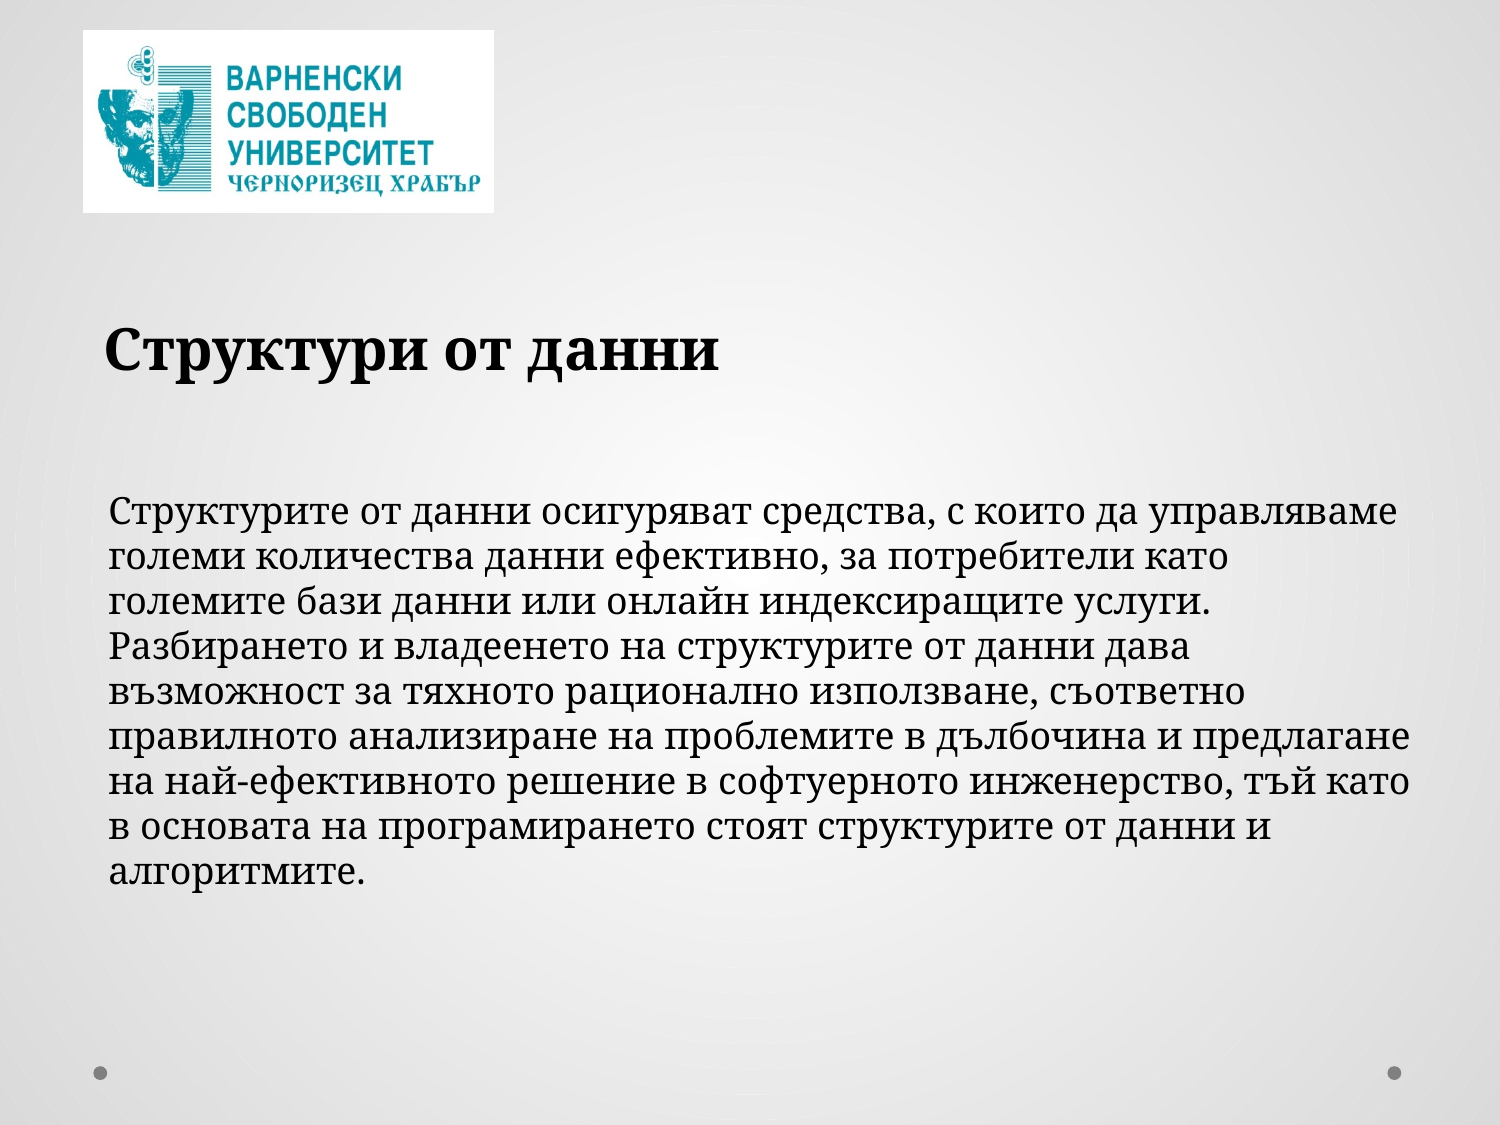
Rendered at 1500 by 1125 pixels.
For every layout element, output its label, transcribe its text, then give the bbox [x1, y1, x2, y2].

text_box Структури от данни [88, 304, 735, 390]
picture [83, 30, 494, 213]
text_box Структурите от данни осигуряват средства, с които да управляваме големи количества данни ефективно, за потребители като големите бази данни или онлайн индексиращите услуги. Разбирането и владеенето на структурите от данни дава възможност за тяхното рационално използване, съответно правилното анализиране на проблемите в дълбочина и предлагане на най-ефективното решение в софтуерното инженерство, тъй като в основата на програмирането стоят структурите от данни и алгоритмите. [93, 479, 1429, 900]
